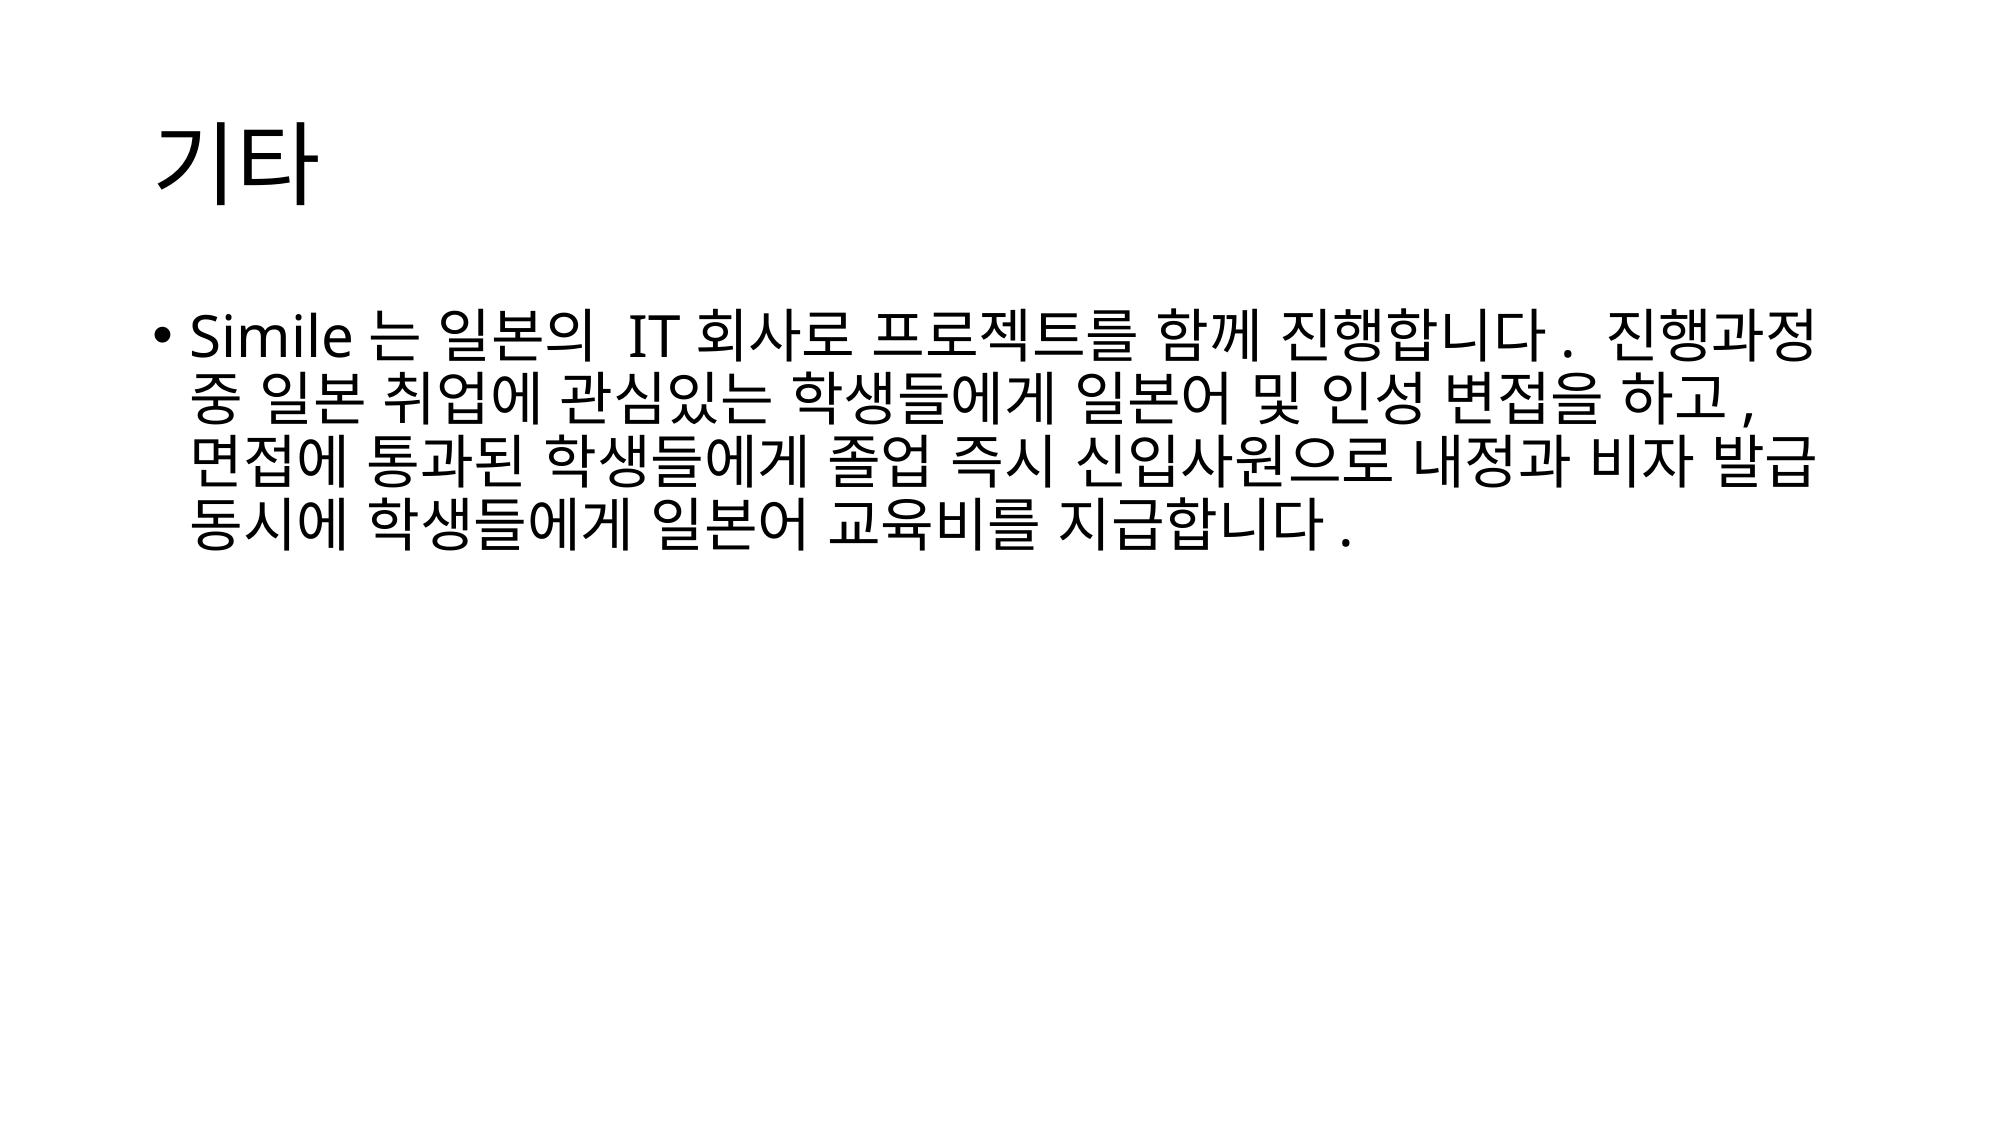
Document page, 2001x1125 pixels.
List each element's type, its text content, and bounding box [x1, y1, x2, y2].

list Simile는 일본의 IT회사로 프로젝트를 함께 진행합니다. 진행과정 중 일본 취업에 관심있는 학생들에게 일본어 및 인성 변접을 하고, 면접에 통과된 학생들에게 졸업 즉시 신입사원으로 내정과 비자 발급 동시에 학생들에게 일본어 교육비를 지급합니다. [137, 299, 1863, 1014]
title 기타 [137, 59, 1863, 278]
